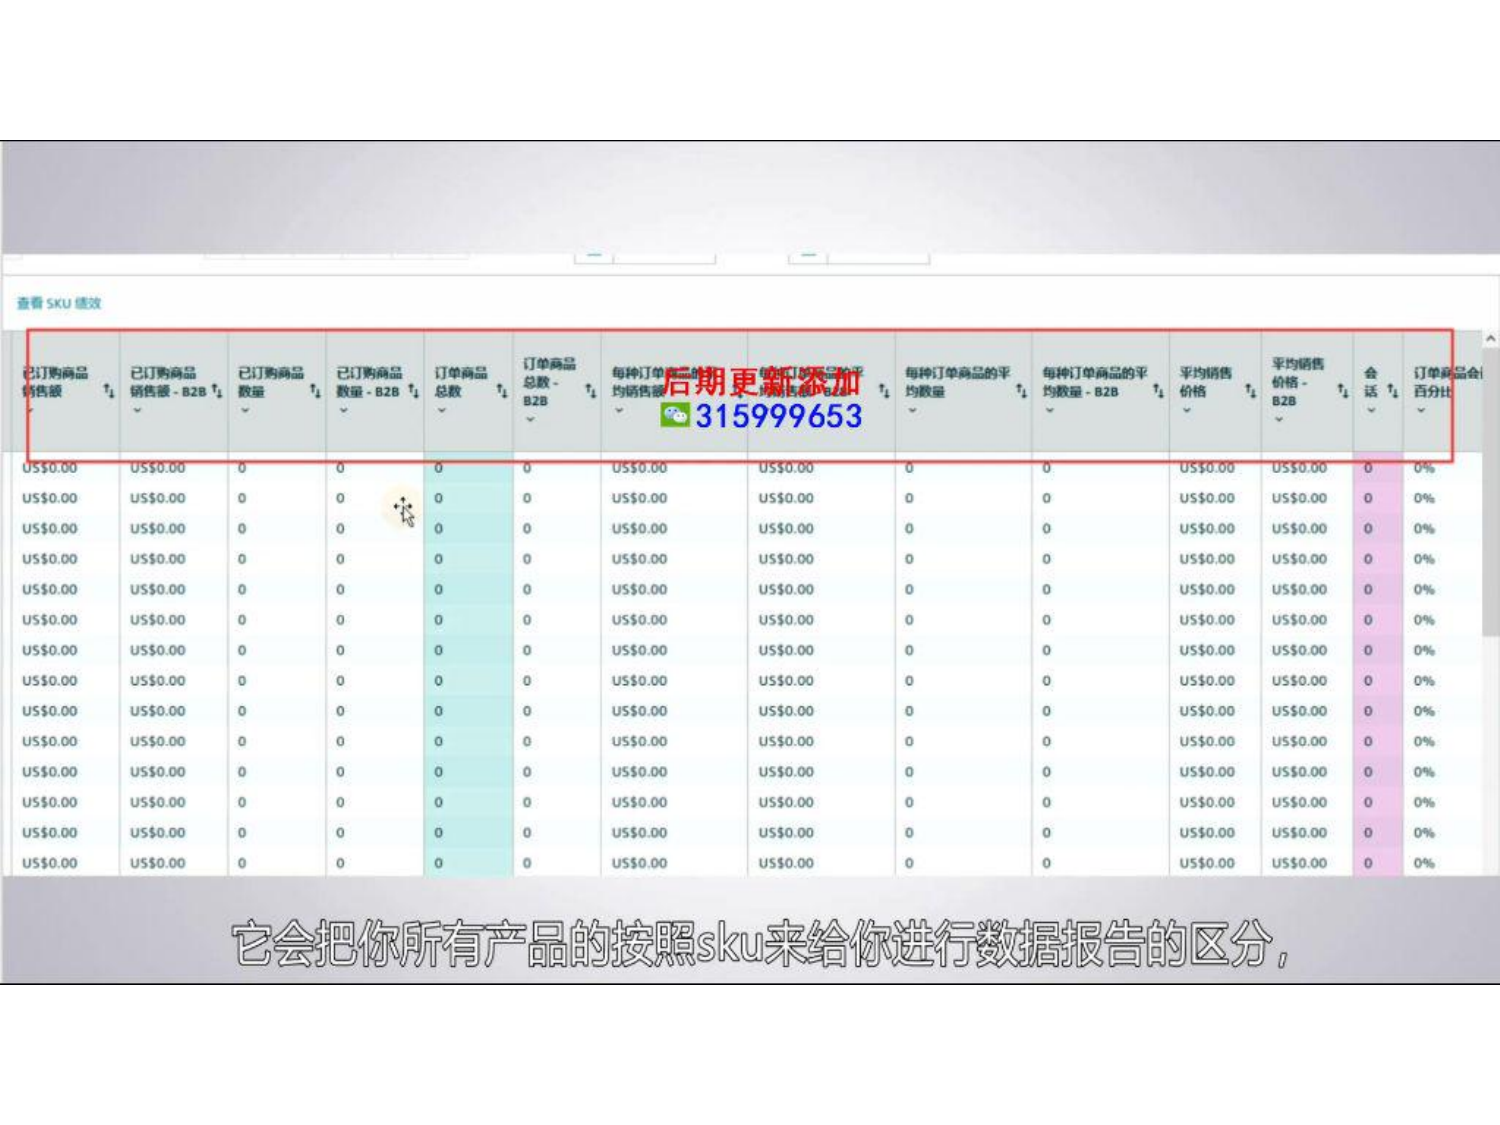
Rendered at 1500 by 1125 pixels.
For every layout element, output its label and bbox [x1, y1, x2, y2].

picture [0, 140, 1500, 985]
